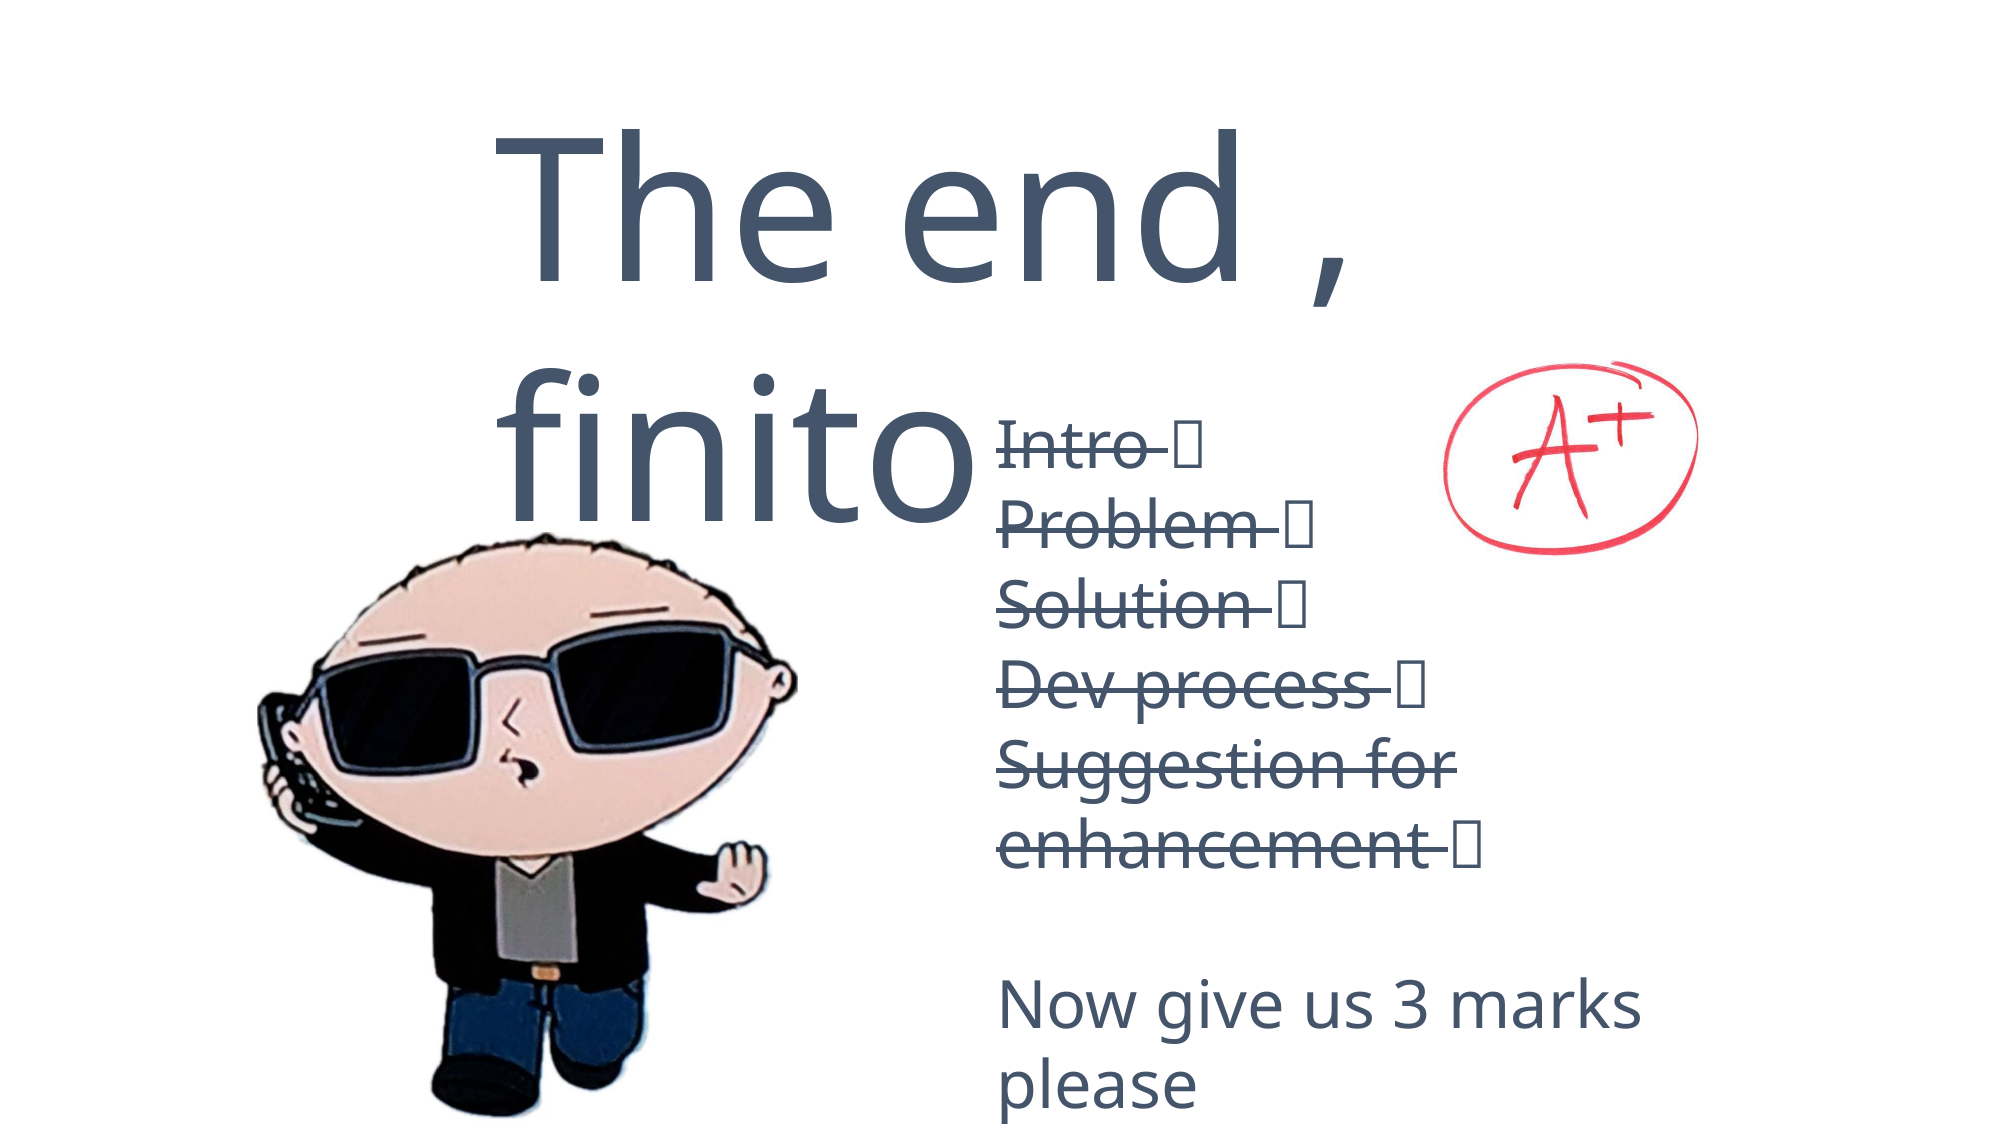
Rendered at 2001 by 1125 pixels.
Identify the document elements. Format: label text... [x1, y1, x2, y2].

picture [248, 516, 815, 1125]
text_box Intro ✅ Problem ✅ Solution ✅ Dev process ✅ Suggestion for enhancement ✅ Now give us 3 marks please Or more , why not [981, 394, 1828, 1125]
text_box The end , finito [479, 74, 1498, 570]
picture [1415, 336, 1733, 576]
